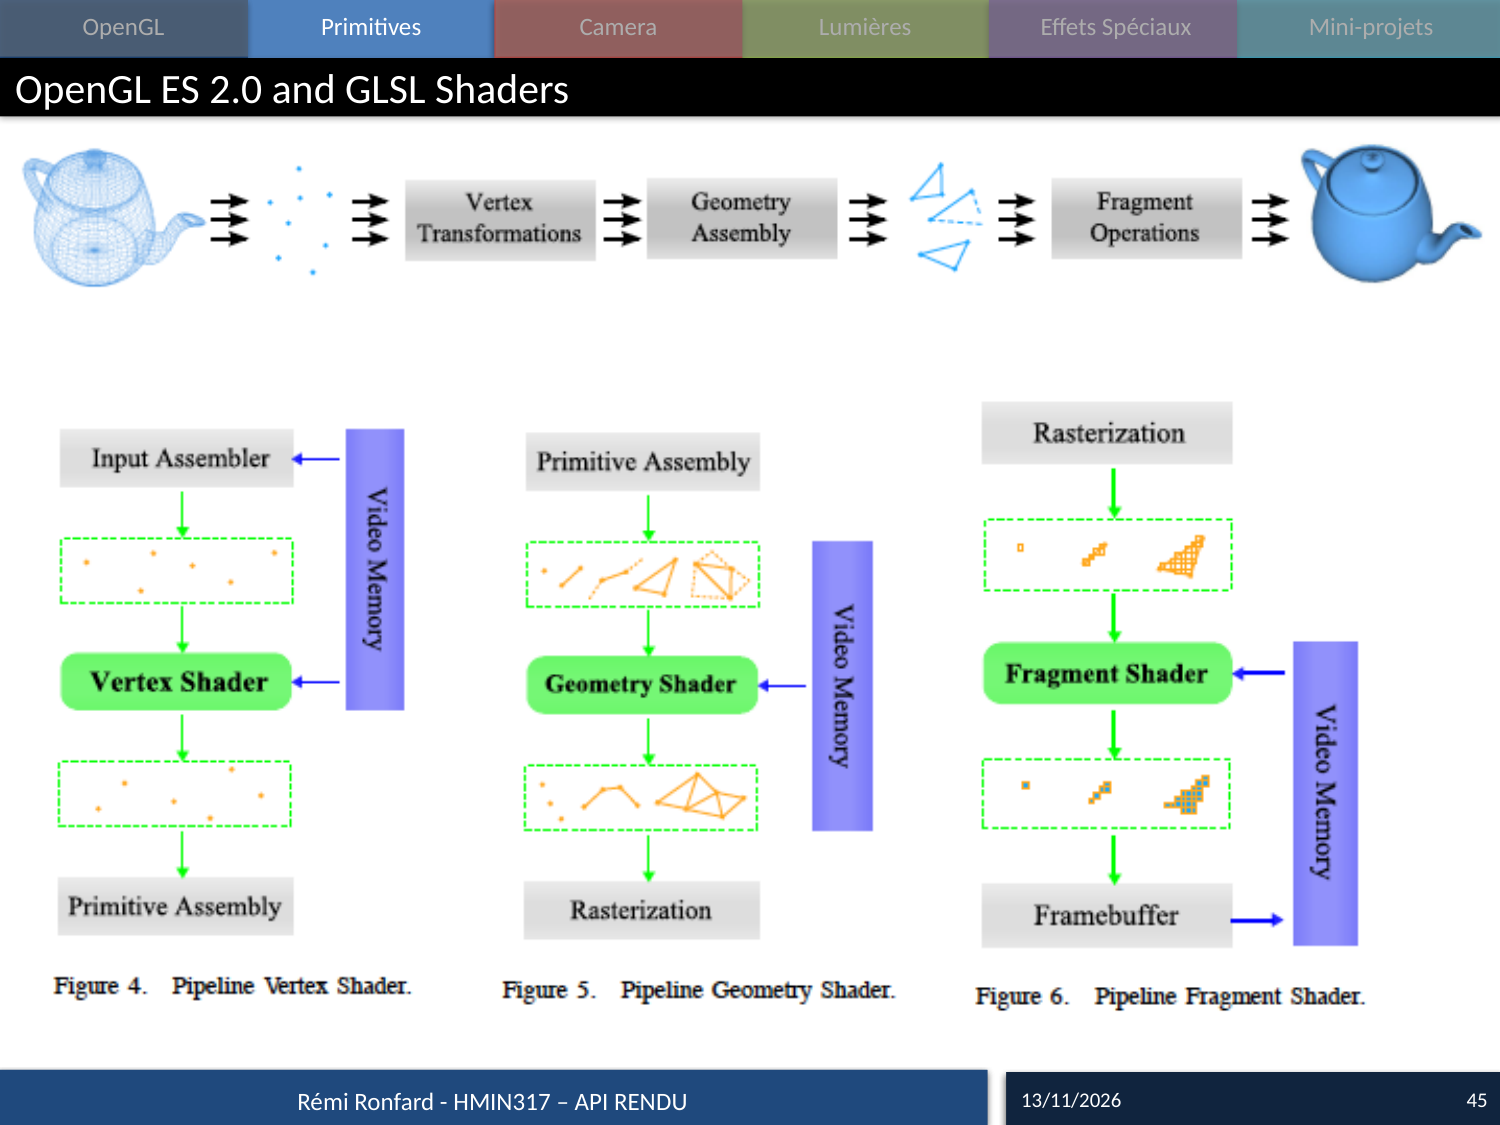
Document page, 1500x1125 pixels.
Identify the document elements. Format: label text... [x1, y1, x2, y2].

footer Rémi Ronfard - HMIN317 – API RENDU [0, 1072, 988, 1125]
picture [0, 391, 911, 1035]
title OpenGL ES 2.0 and GLSL Shaders [0, 58, 1500, 117]
picture [951, 373, 1415, 1035]
picture [3, 138, 1500, 305]
slide_number 45 [1153, 1071, 1500, 1125]
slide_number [1006, 1070, 1153, 1125]
